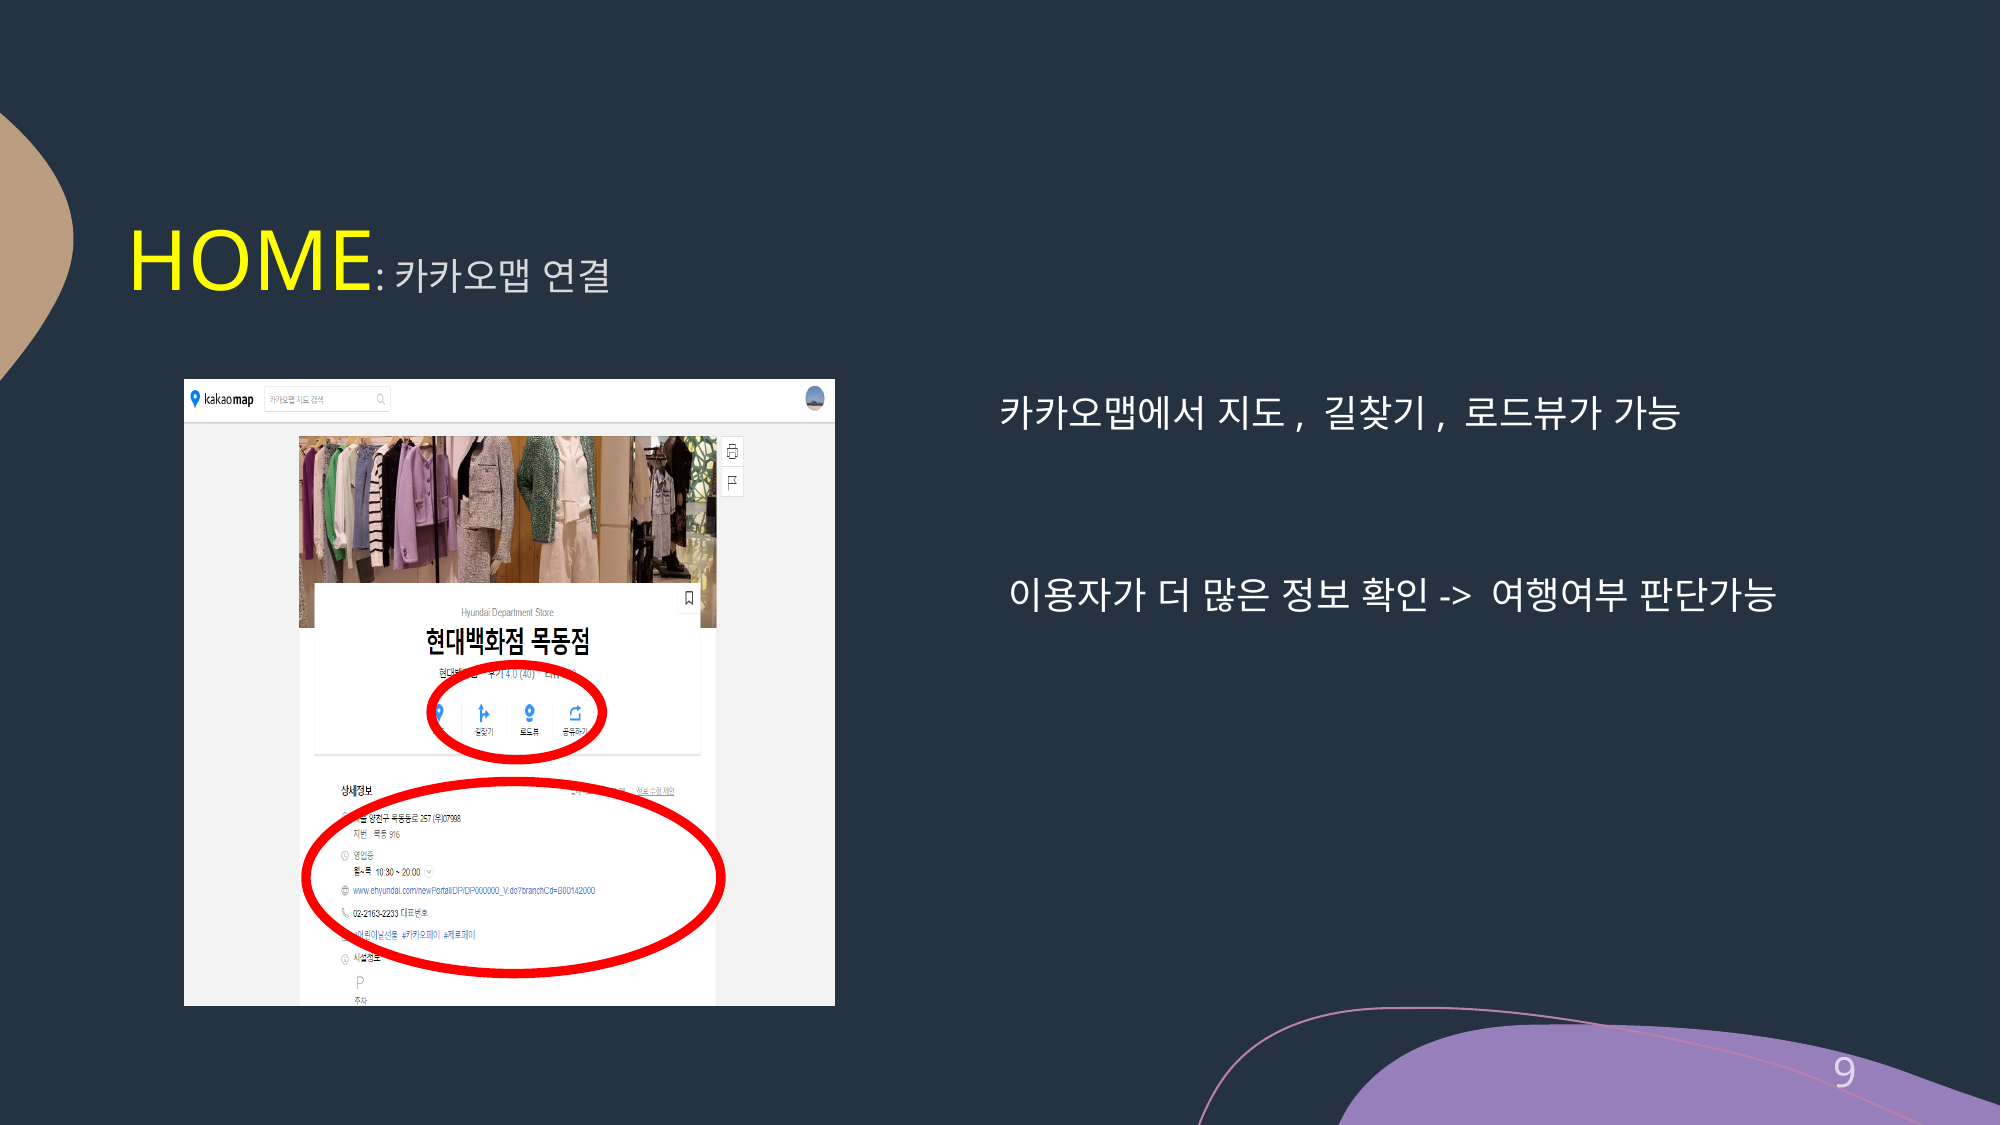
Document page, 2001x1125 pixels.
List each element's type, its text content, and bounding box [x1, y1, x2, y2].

slide_number 9 [1625, 1042, 1875, 1103]
text_box HOME:카카오맵 연결 [111, 200, 627, 315]
picture [184, 379, 835, 1006]
text_box 카카오맵에서 지도, 길찾기, 로드뷰가 가능 [984, 382, 1698, 443]
text_box 이용자가 더 많은 정보 확인-> 여행여부 판단가능 [994, 564, 1804, 625]
